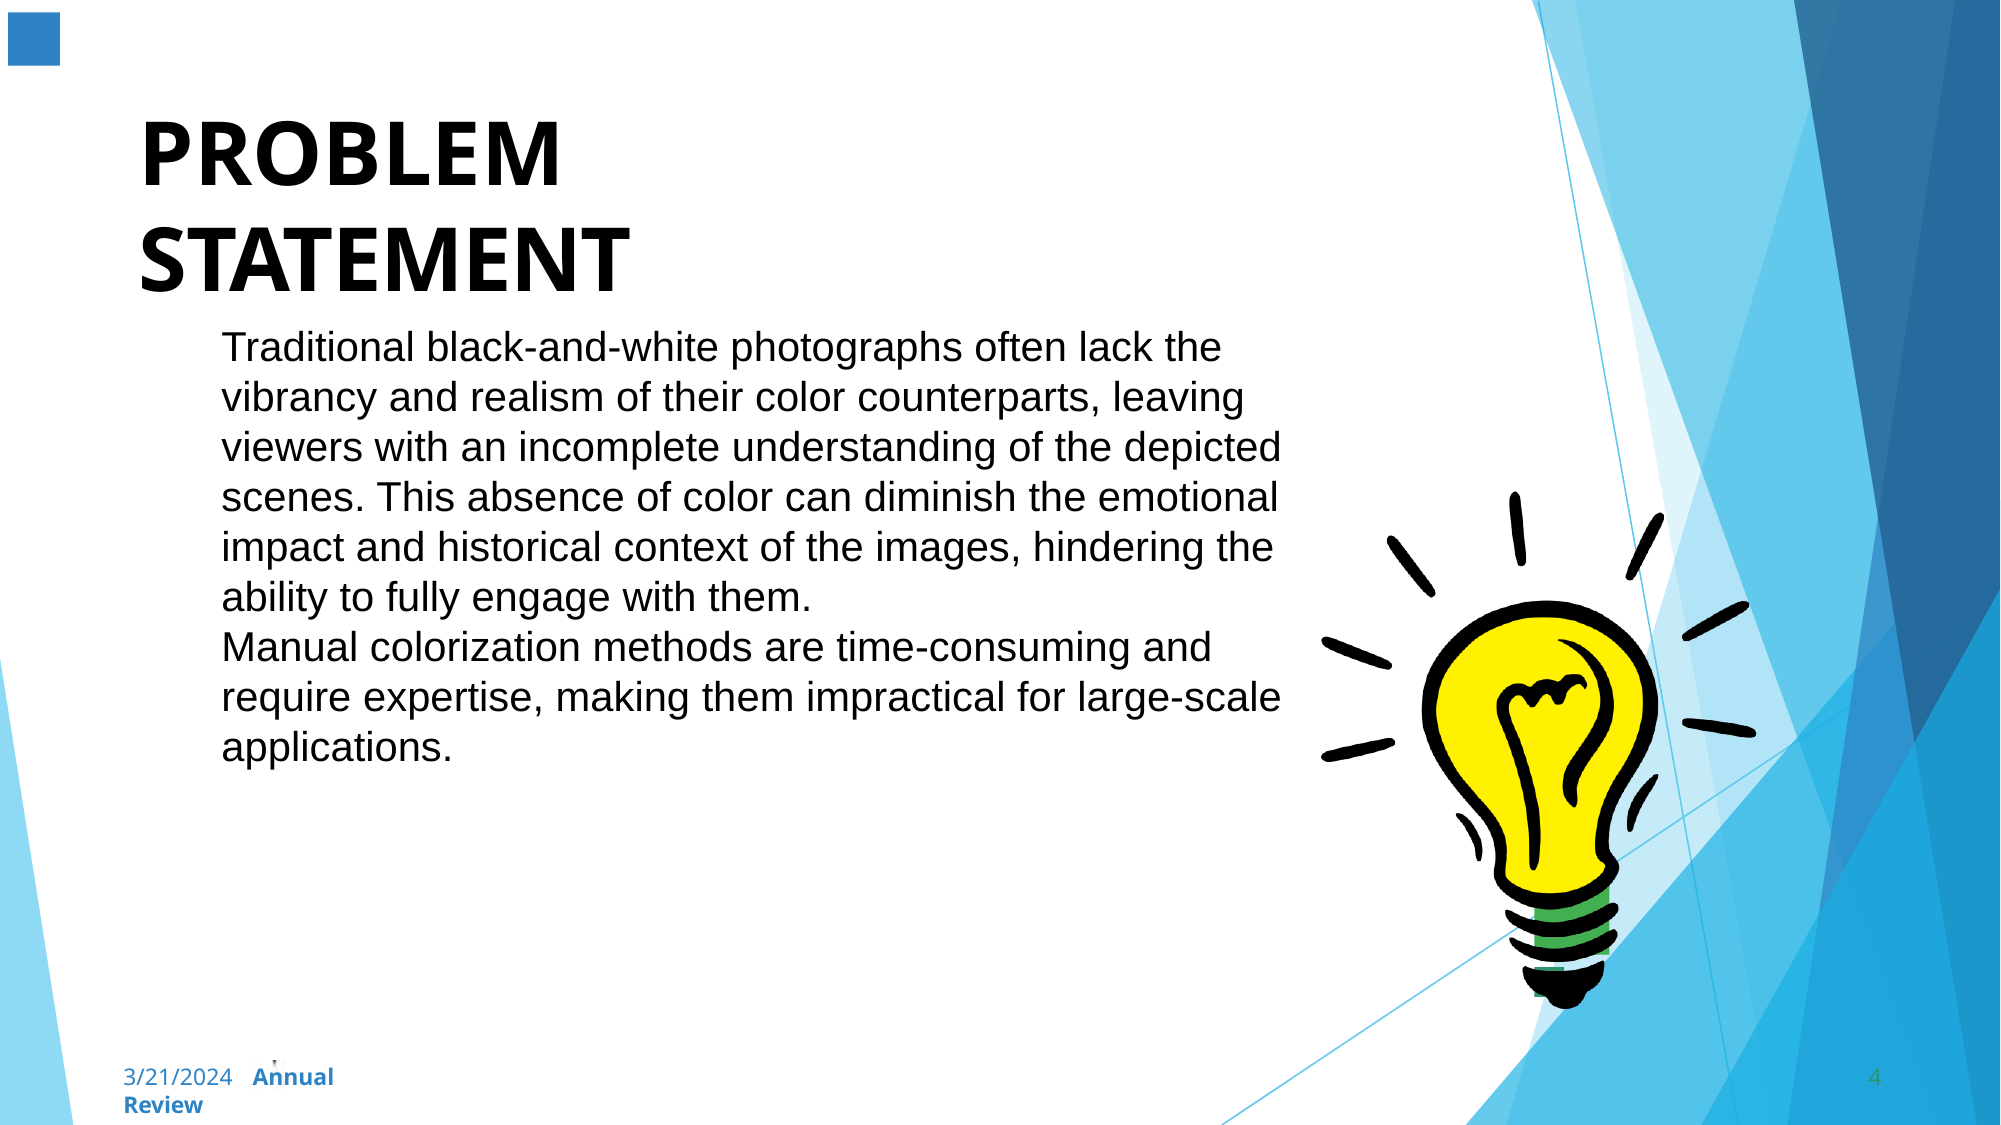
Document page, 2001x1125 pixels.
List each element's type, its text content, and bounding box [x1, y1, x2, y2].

text_box Traditional black-and-white photographs often lack the vibrancy and realism of their color counterparts, leaving viewers with an incomplete understanding of the depicted scenes. This absence of color can diminish the emotional impact and historical context of the images, hindering the ability to fully engage with them. Manual colorization methods are time-consuming and require expertise, making them impractical for large-scale applications. [206, 312, 1312, 778]
title PROBLEM STATEMENT [136, 94, 1062, 310]
text_box [8, 12, 60, 66]
text_box 3/21/2024 Annual Review [121, 1103, 417, 1118]
picture [110, 1060, 463, 1094]
slide_number 4 [1849, 1061, 1890, 1125]
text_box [1310, 480, 1765, 1016]
